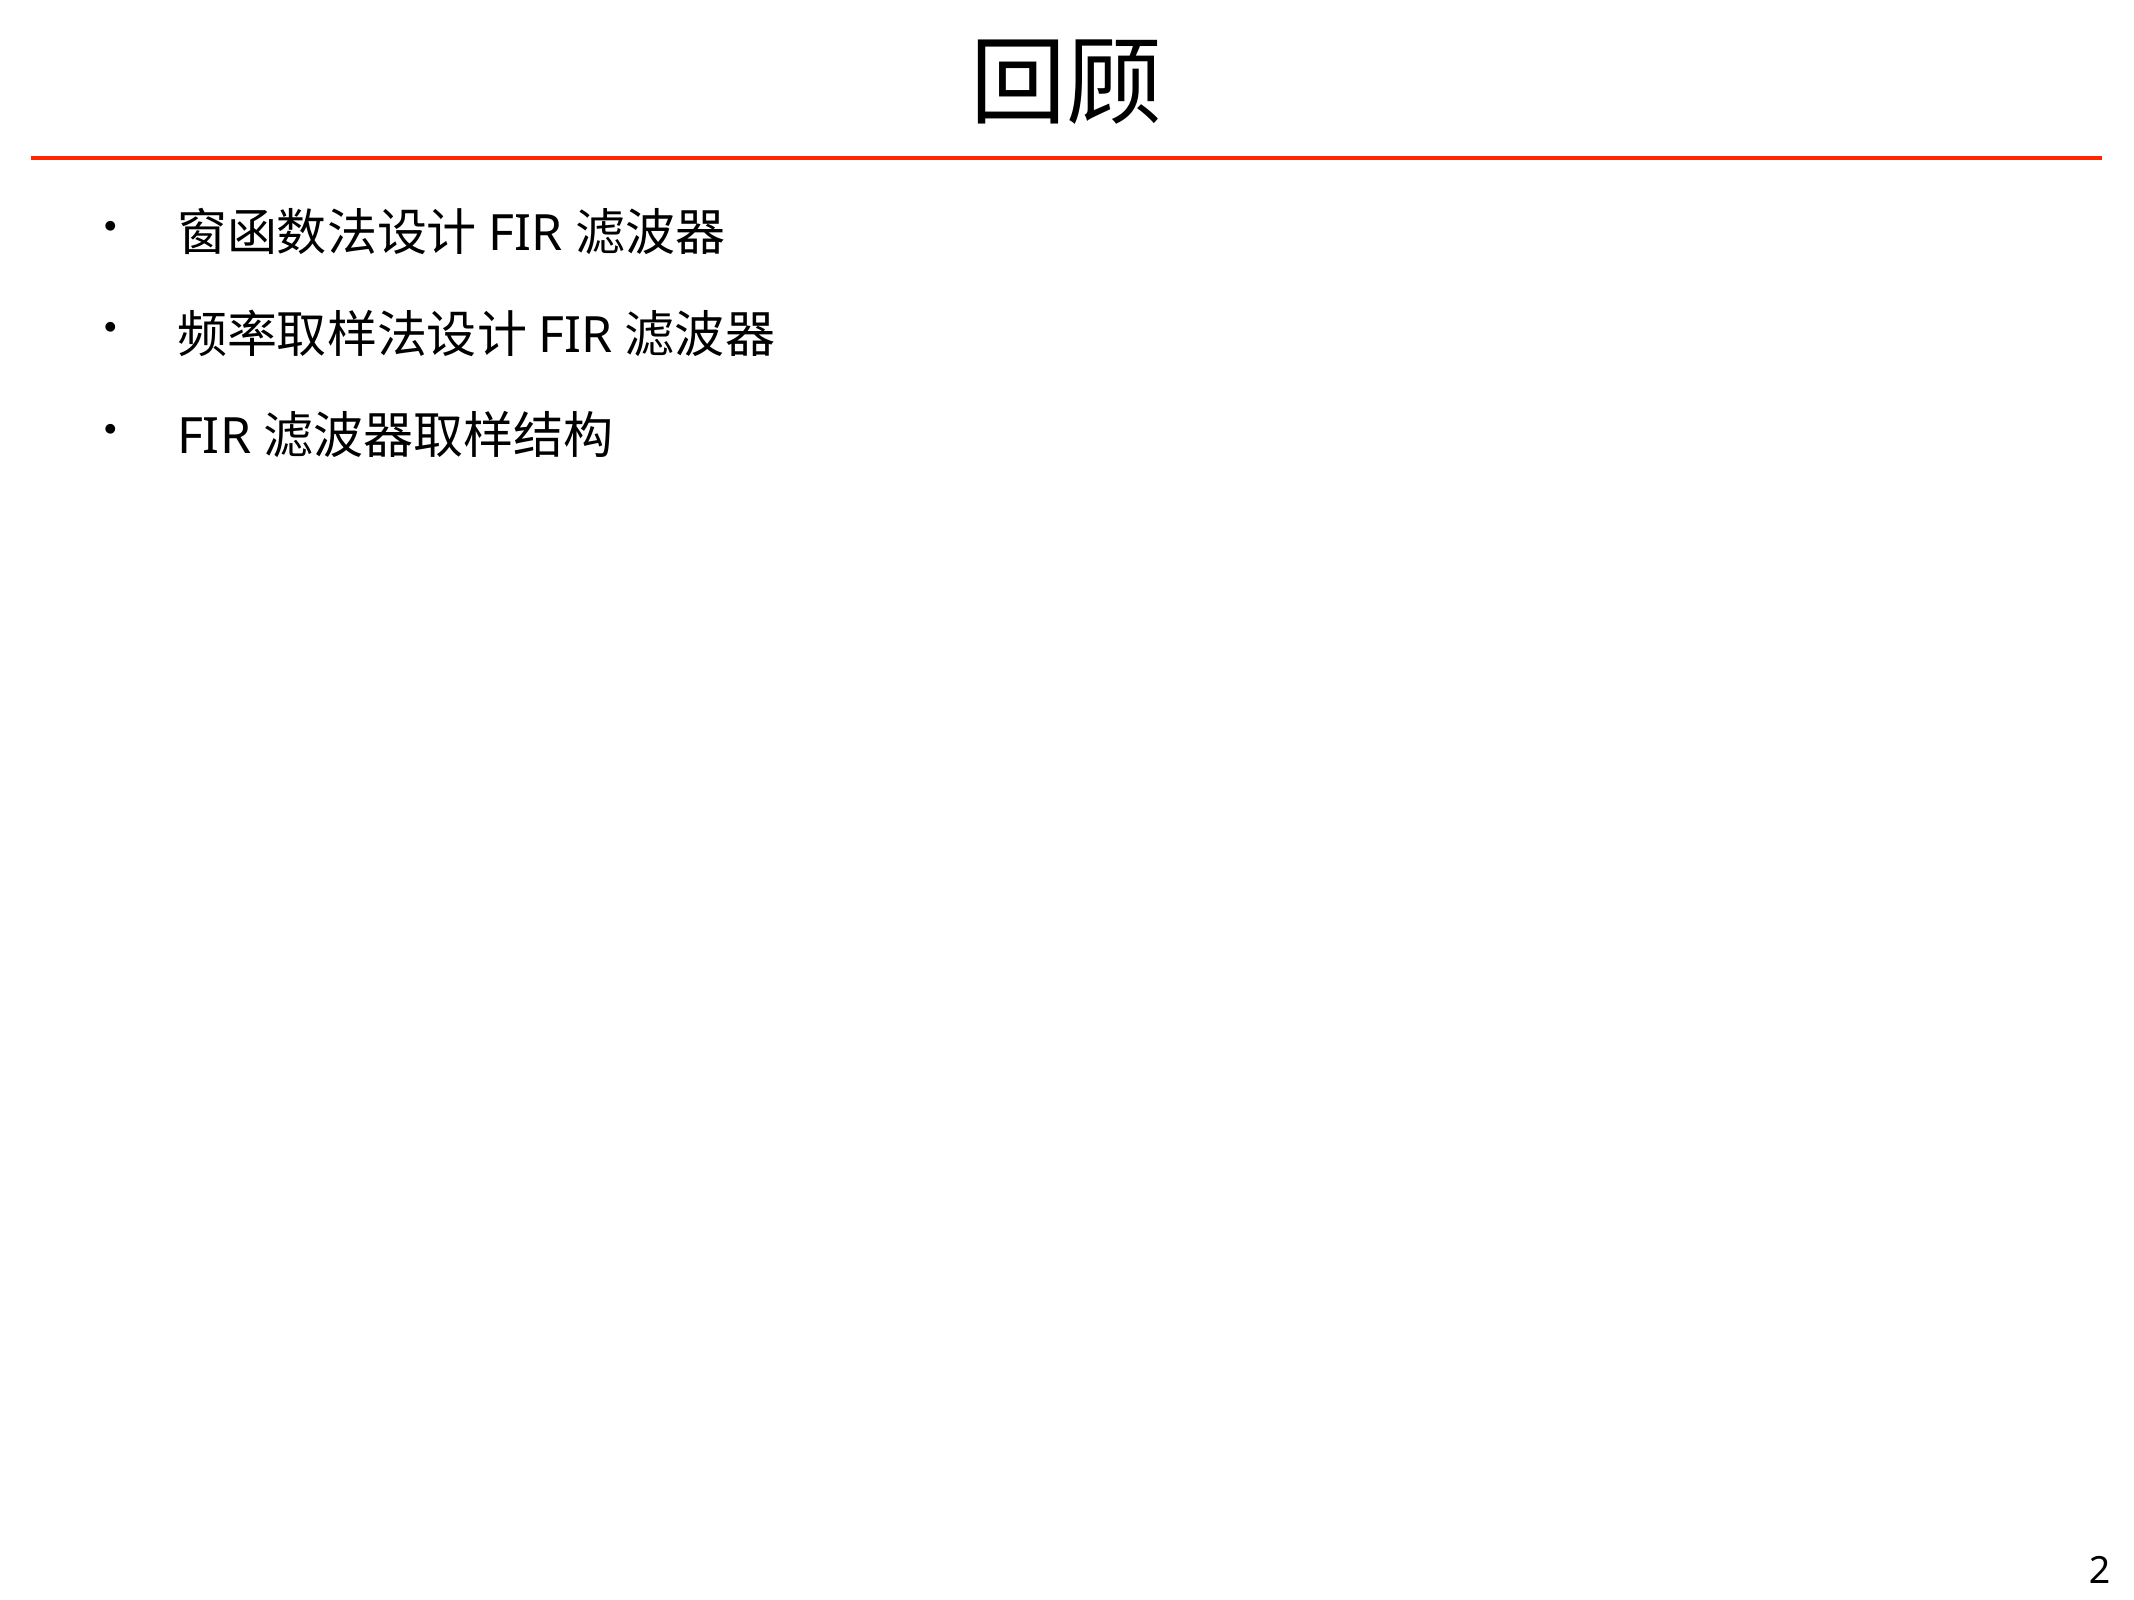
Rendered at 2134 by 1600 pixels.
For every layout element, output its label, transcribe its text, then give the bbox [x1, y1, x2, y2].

list 窗函数法设计FIR滤波器 频率取样法设计FIR滤波器 FIR滤波器取样结构 [95, 191, 2038, 1529]
title 回顾 [36, 0, 2098, 157]
slide_number 2 [2079, 1537, 2121, 1600]
